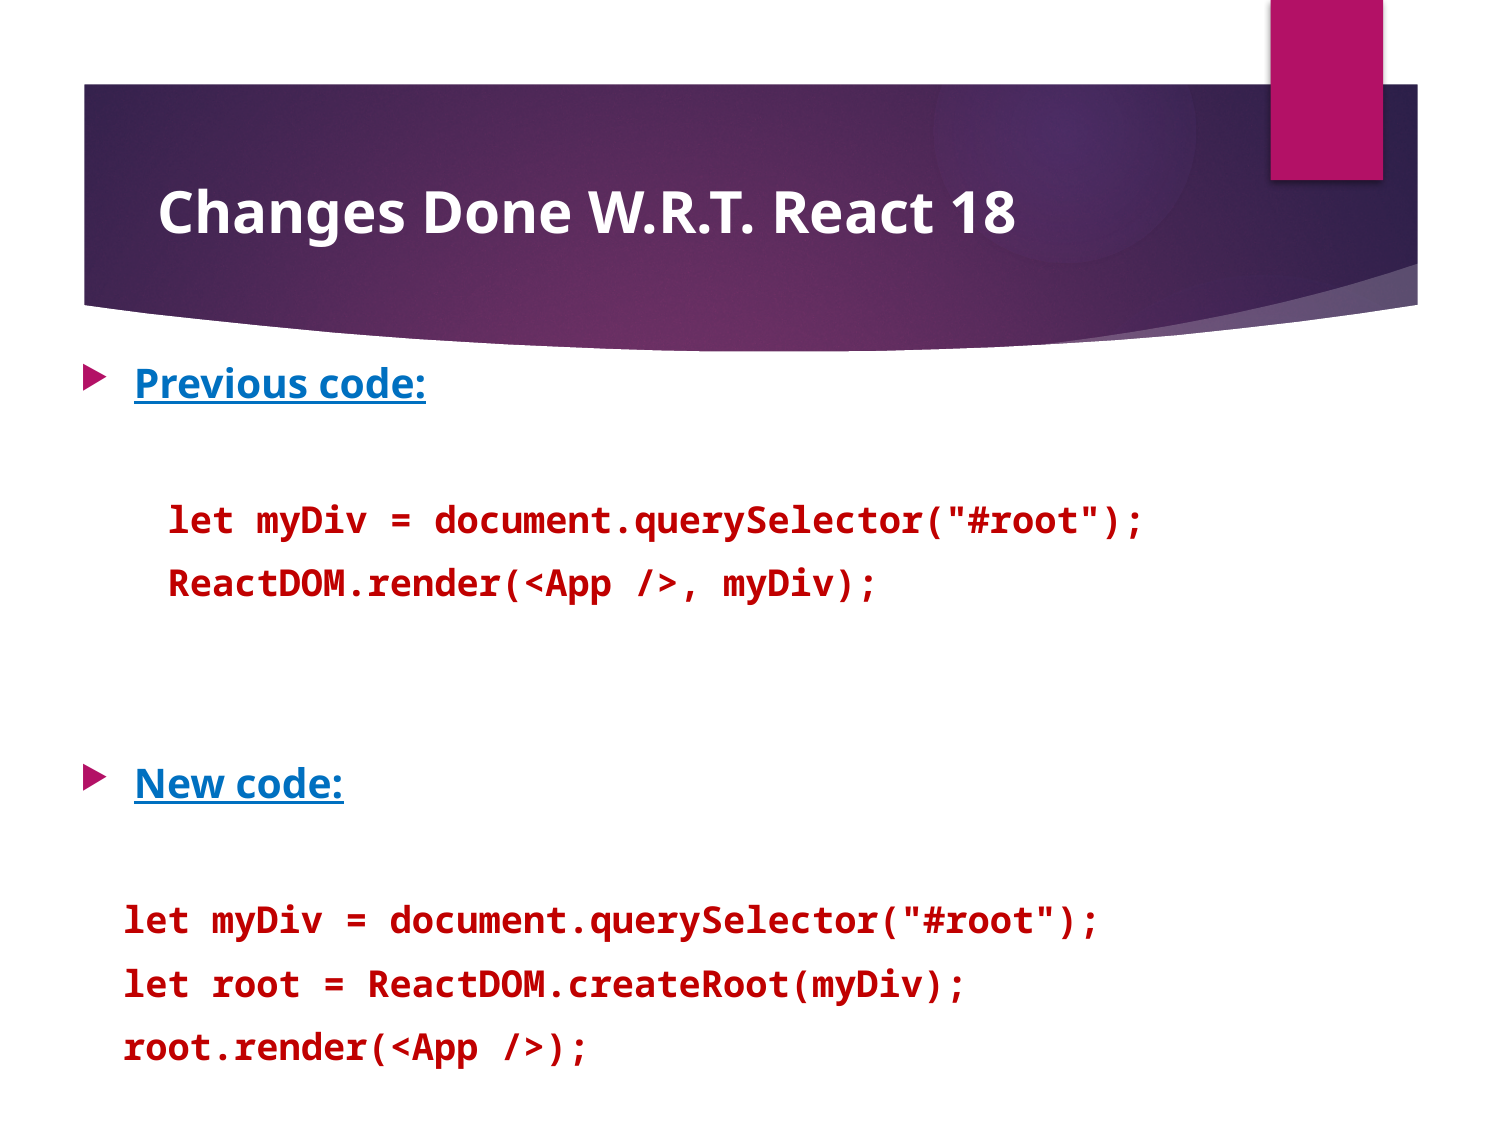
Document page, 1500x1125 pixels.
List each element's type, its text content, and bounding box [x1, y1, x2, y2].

list Previous code: let myDiv = document.querySelector("#root"); ReactDOM.render(<App />, myDiv); New code: let myDiv = document.querySelector("#root"); let root = ReactDOM.createRoot(myDiv); root.render(<App />); [64, 349, 1424, 1083]
title Changes Done W.R.T. React 18 [142, 152, 1183, 269]
